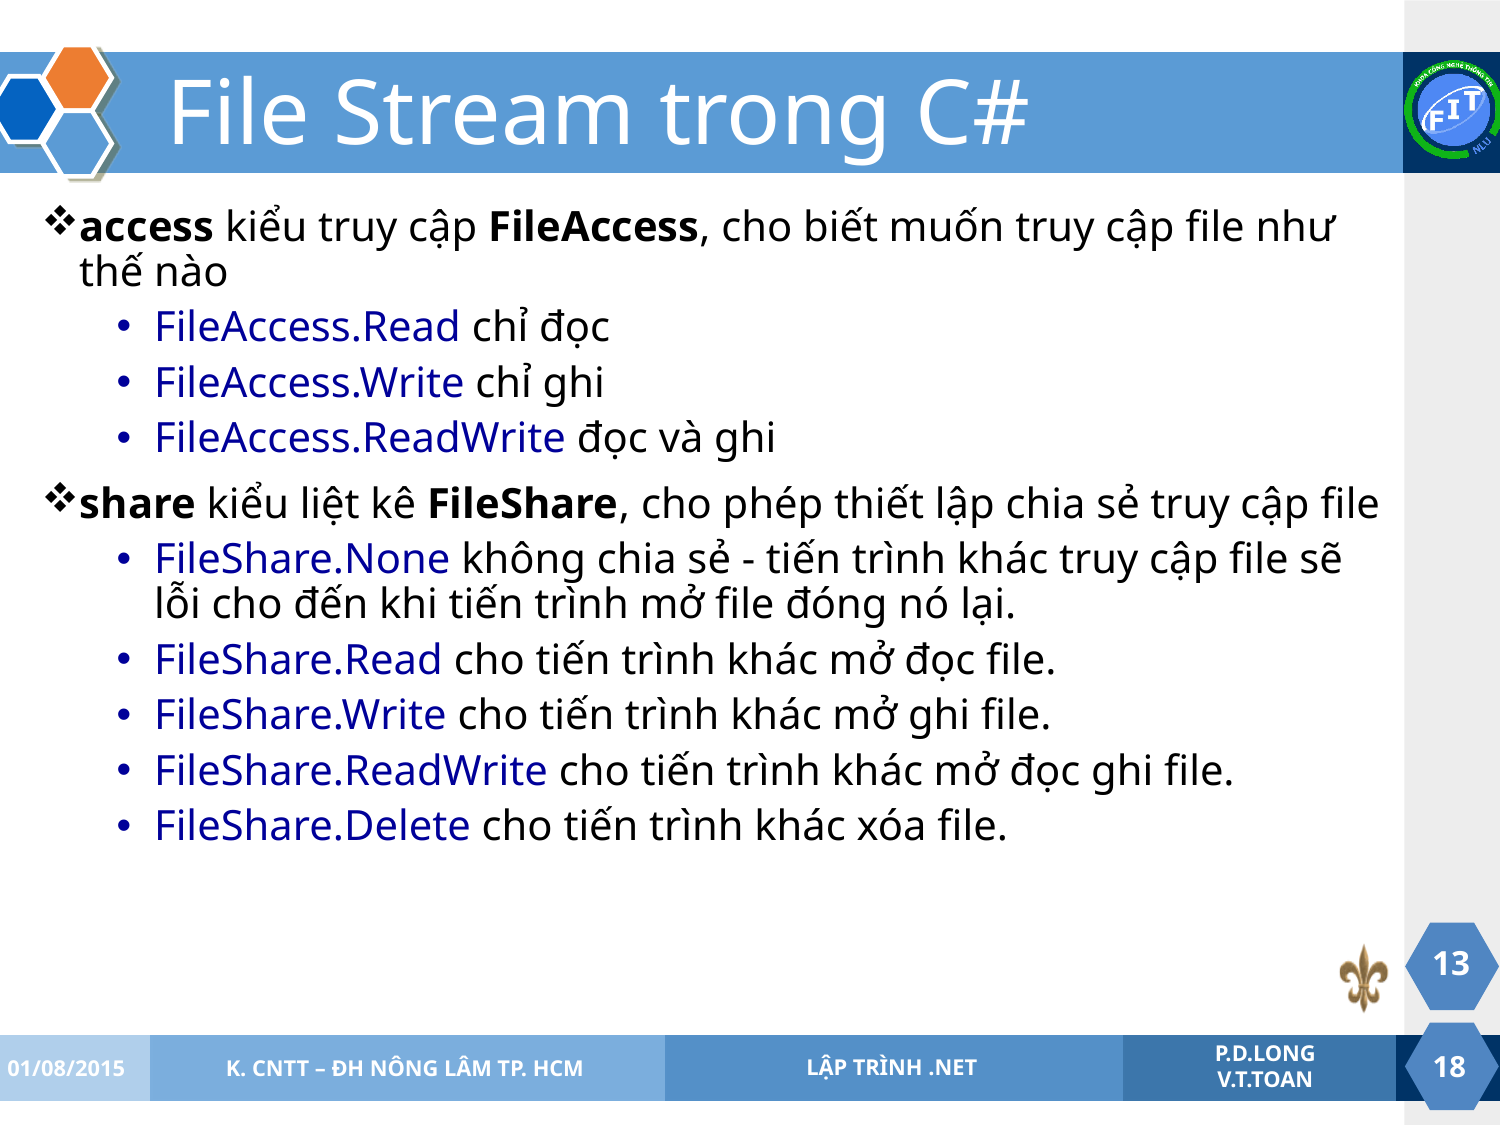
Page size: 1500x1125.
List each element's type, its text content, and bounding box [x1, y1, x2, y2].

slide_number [0, 1038, 158, 1098]
slide_number 13 [1405, 935, 1497, 996]
title File Stream trong C# [151, 59, 1397, 173]
footer K. CNTT – ĐH NÔNG LÂM TP. HCM [151, 1039, 659, 1100]
list access kiểu truy cập FileAccess, cho biết muốn truy cập file như thế nào FileAccess.Read chỉ đọc FileAccess.Write chỉ ghi FileAccess.ReadWrite đọc và ghi share kiểu liệt kê FileShare, cho phép thiết lập chia sẻ truy cập file FileShare.None không chia sẻ - tiến trình khác truy cập file sẽ lỗi cho đến khi tiến trình mở file đóng nó lại. FileShare.Read cho tiến trình khác mở đọc file. FileShare.Write cho tiến trình khác mở ghi file. FileShare.ReadWrite cho tiến trình khác mở đọc ghi file. FileShare.Delete cho tiến trình khác xóa file. [26, 197, 1397, 1014]
picture [1404, 60, 1500, 159]
